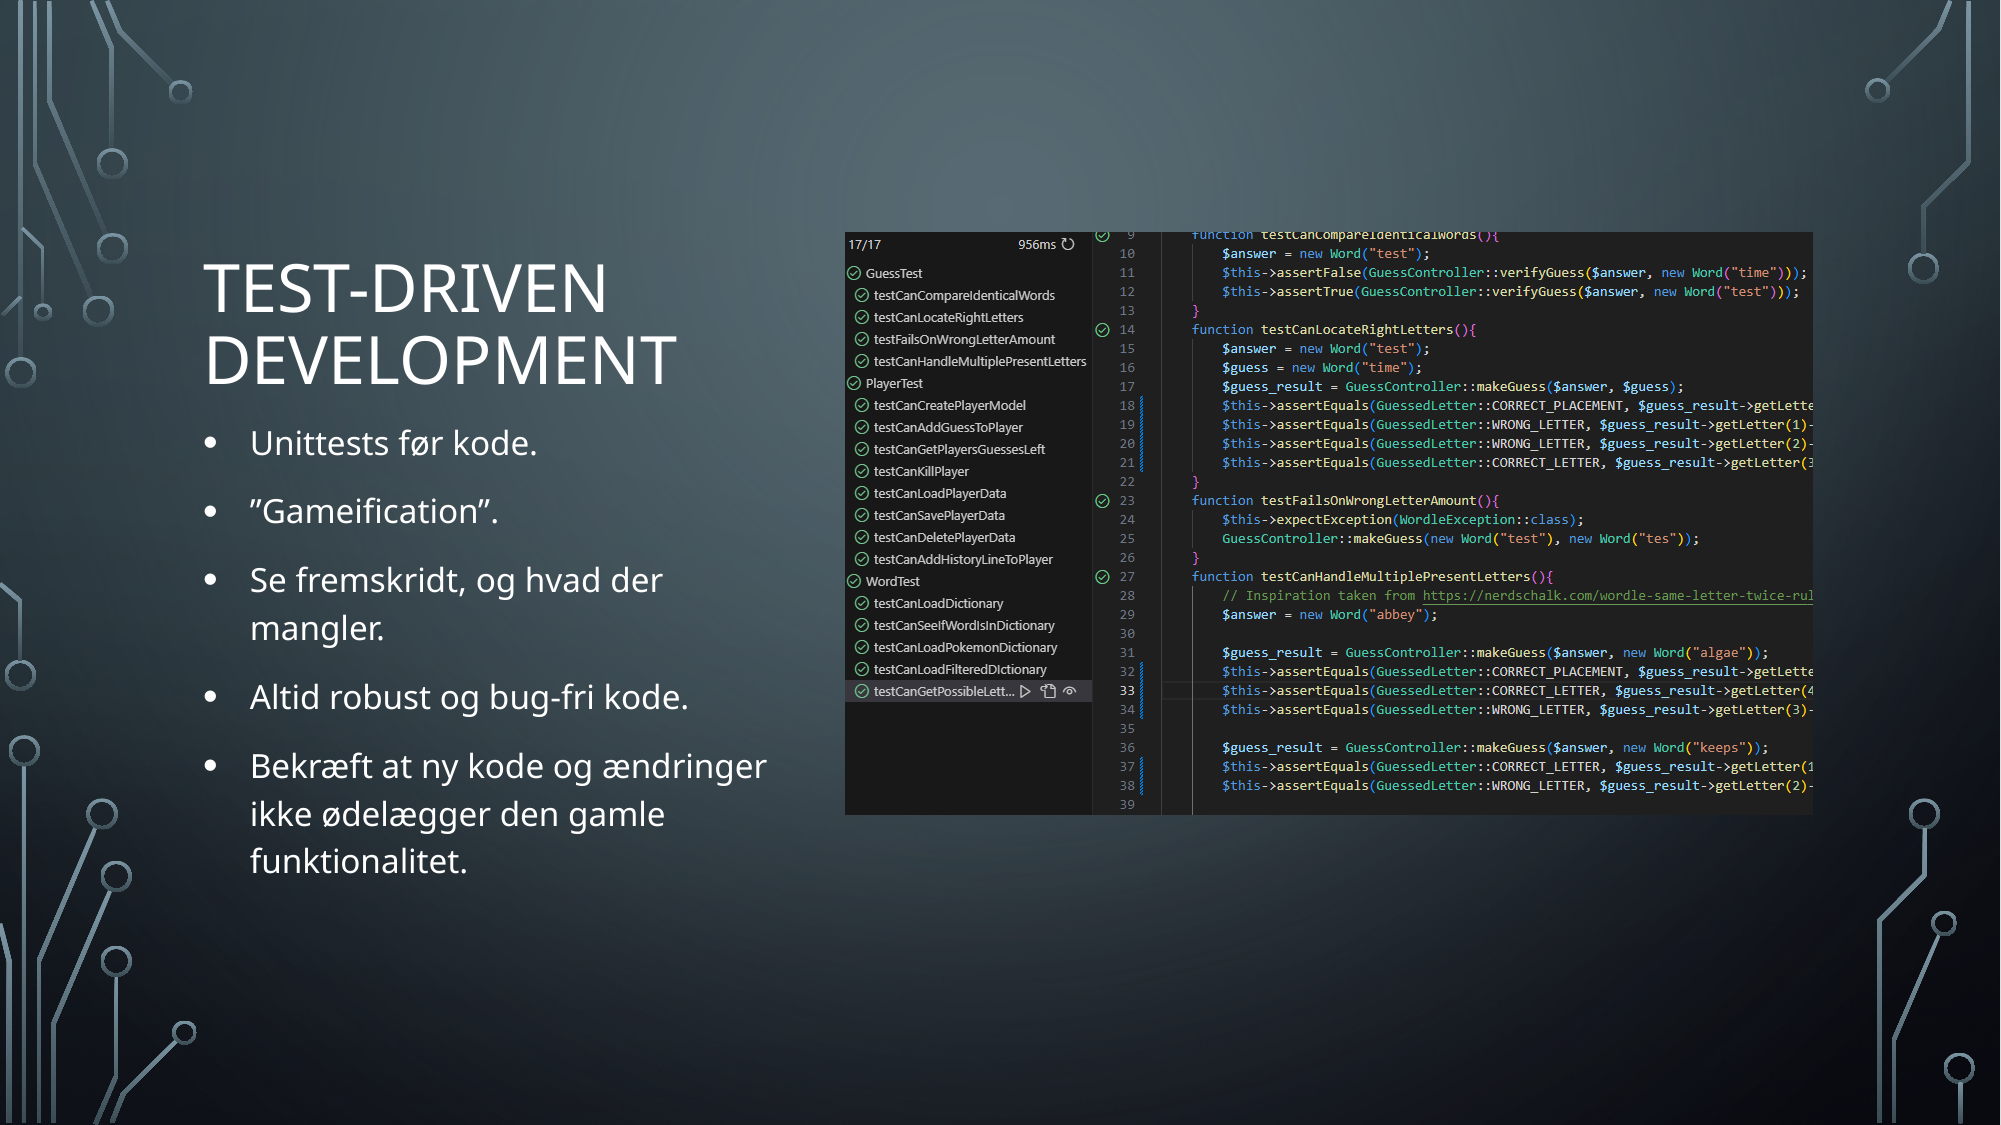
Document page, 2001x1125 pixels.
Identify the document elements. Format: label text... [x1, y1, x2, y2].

title Test-driven development [188, 137, 821, 406]
list Unittests før kode. ”Gameification”. Se fremskridt, og hvad der mangler. Altid robust og bug-fri kode. Bekræft at ny kode og ændringer ikke ødelægger den gamle funktionalitet. [188, 406, 821, 988]
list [845, 232, 1813, 815]
